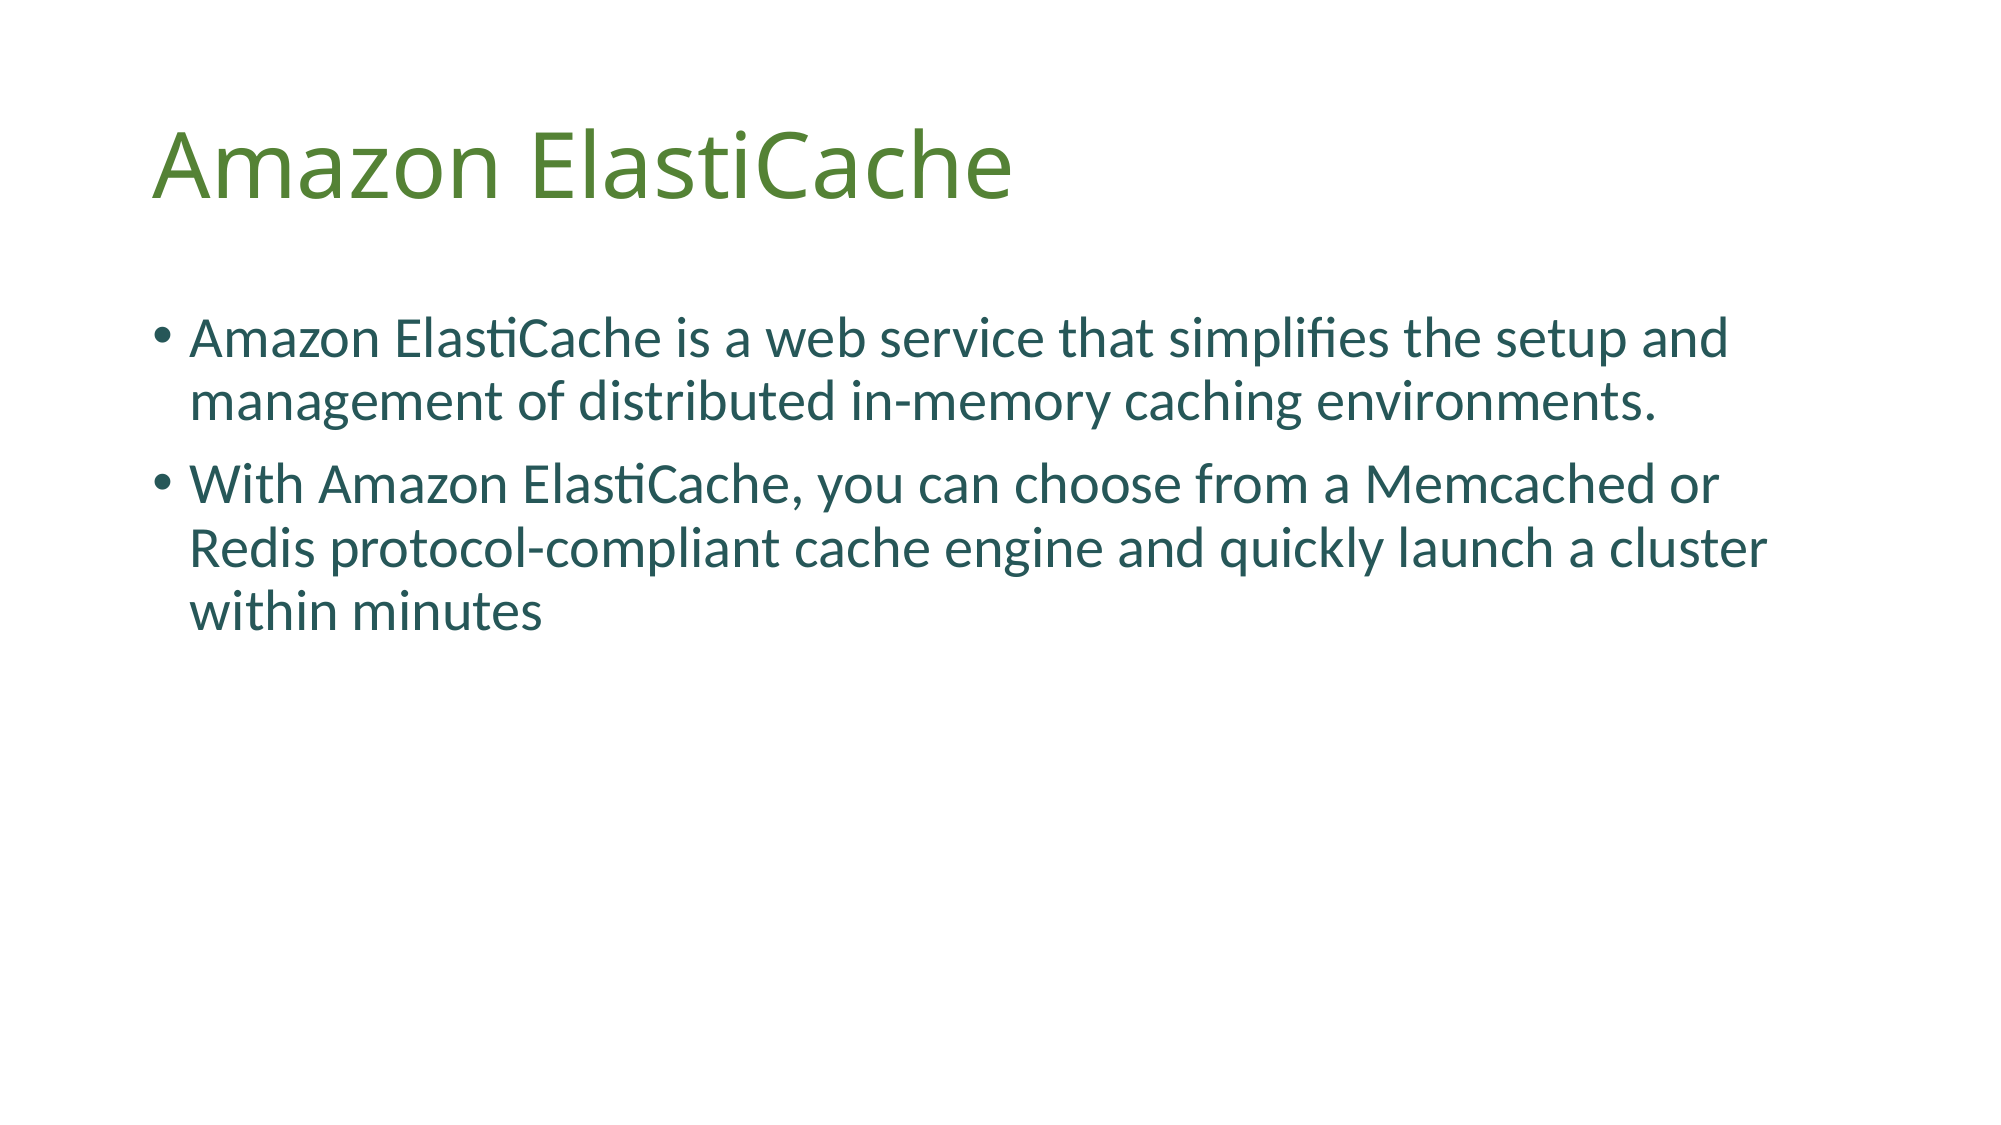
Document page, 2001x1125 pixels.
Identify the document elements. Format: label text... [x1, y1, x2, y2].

title Amazon ElastiCache [137, 59, 1863, 278]
list Amazon ElastiCache is a web service that simplifies the setup and management of distributed in-memory caching environments. With Amazon ElastiCache, you can choose from a Memcached or Redis protocol-compliant cache engine and quickly launch a cluster within minutes [137, 299, 1863, 1014]
